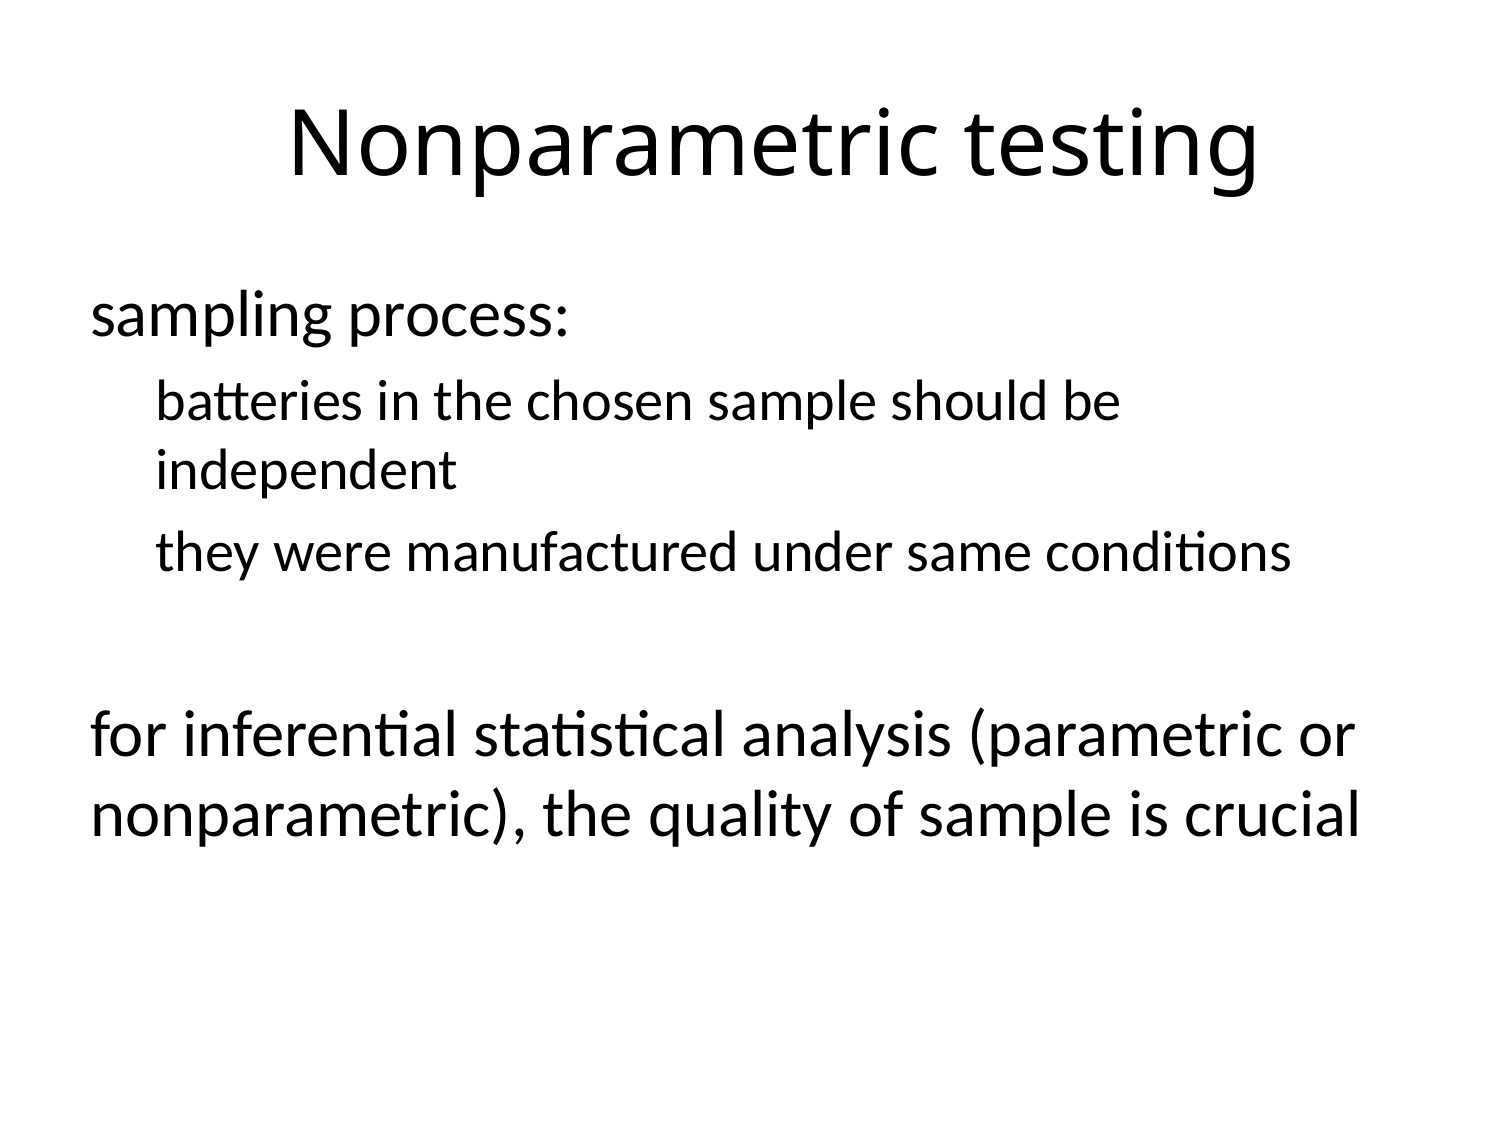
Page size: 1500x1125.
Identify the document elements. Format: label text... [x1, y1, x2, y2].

list sampling process: batteries in the chosen sample should be independent they were manufactured under same conditions for inferential statistical analysis (parametric or nonparametric), the quality of sample is crucial [75, 262, 1425, 1005]
title Nonparametric testing [75, 45, 1475, 233]
